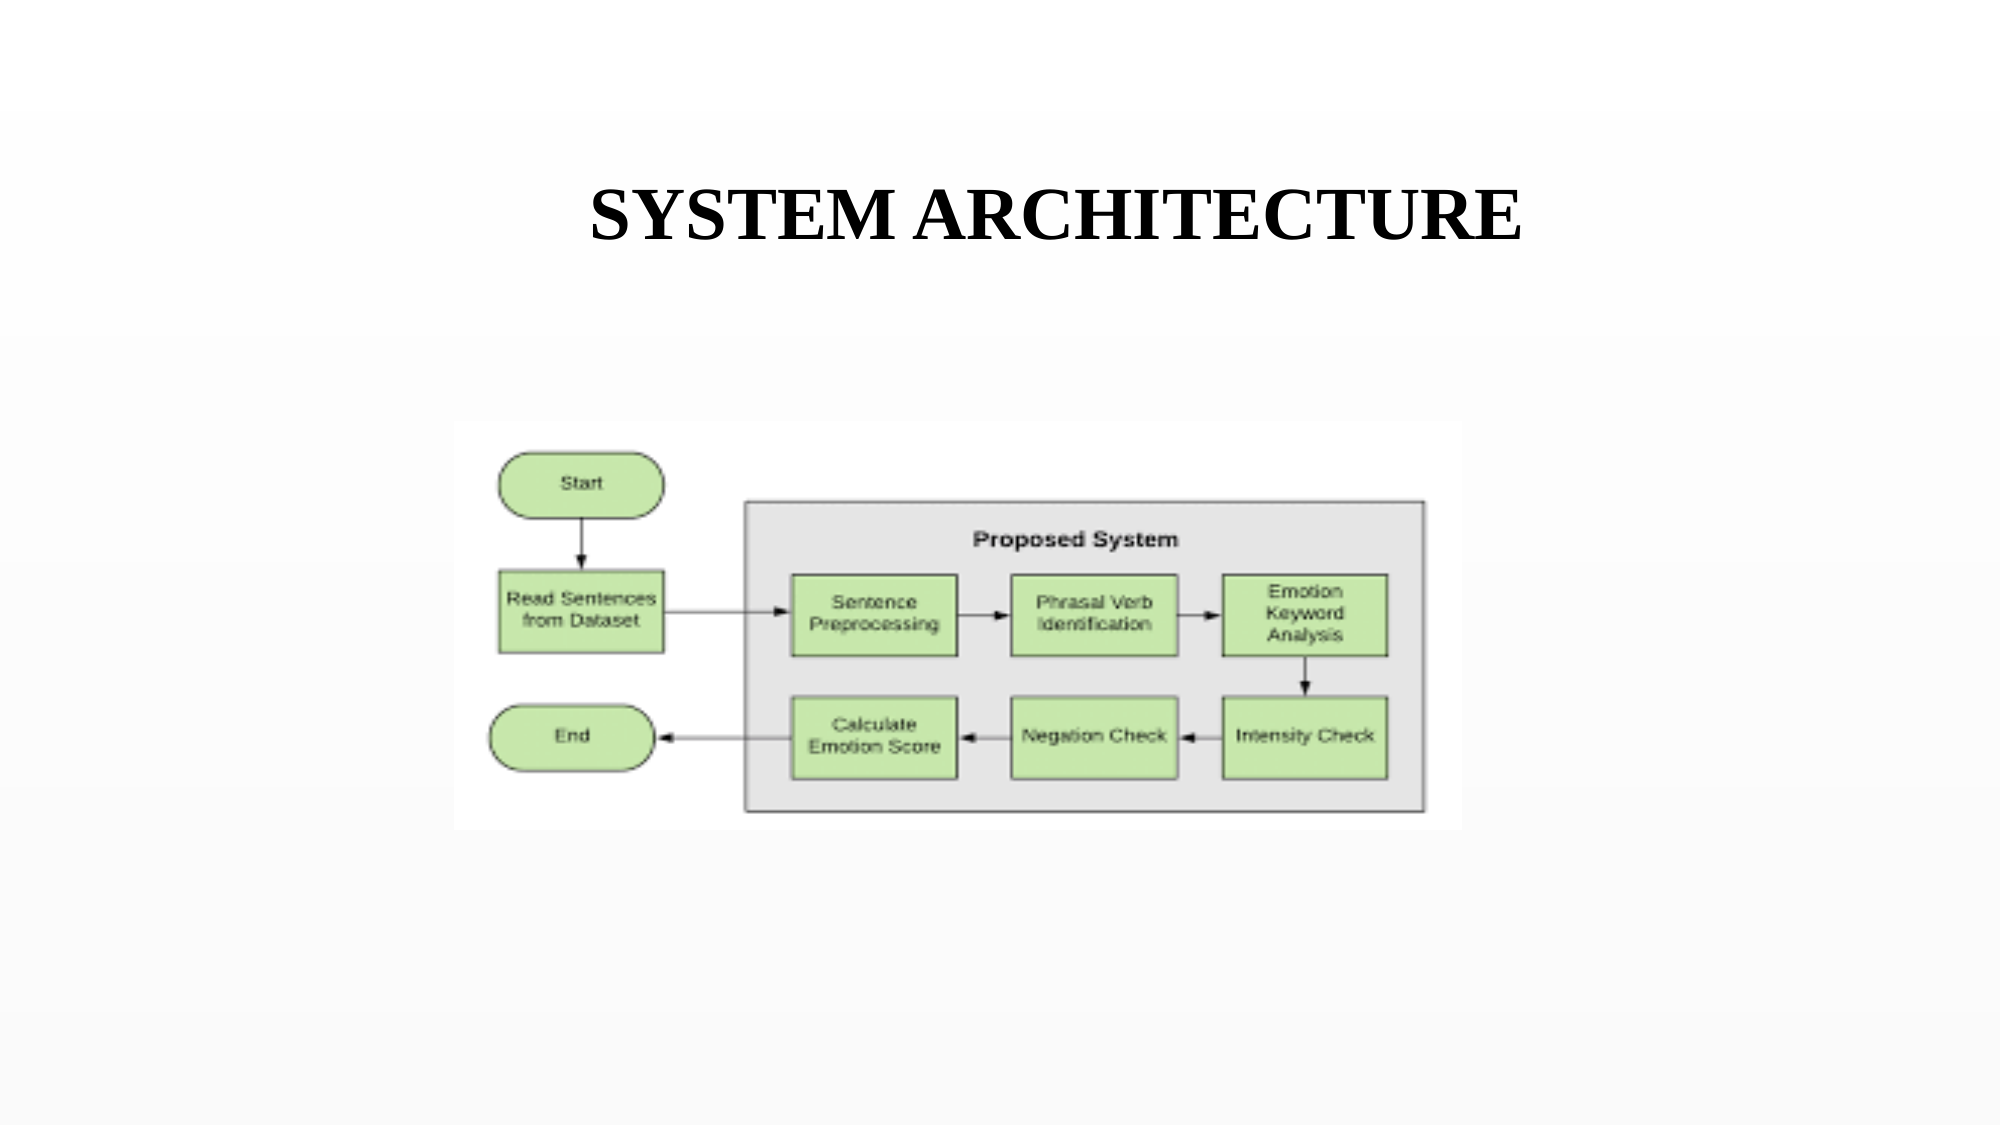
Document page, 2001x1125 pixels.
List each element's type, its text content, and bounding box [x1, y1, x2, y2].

text_box SYSTEM ARCHITECTURE​​ [574, 157, 1558, 263]
picture [453, 421, 1463, 830]
